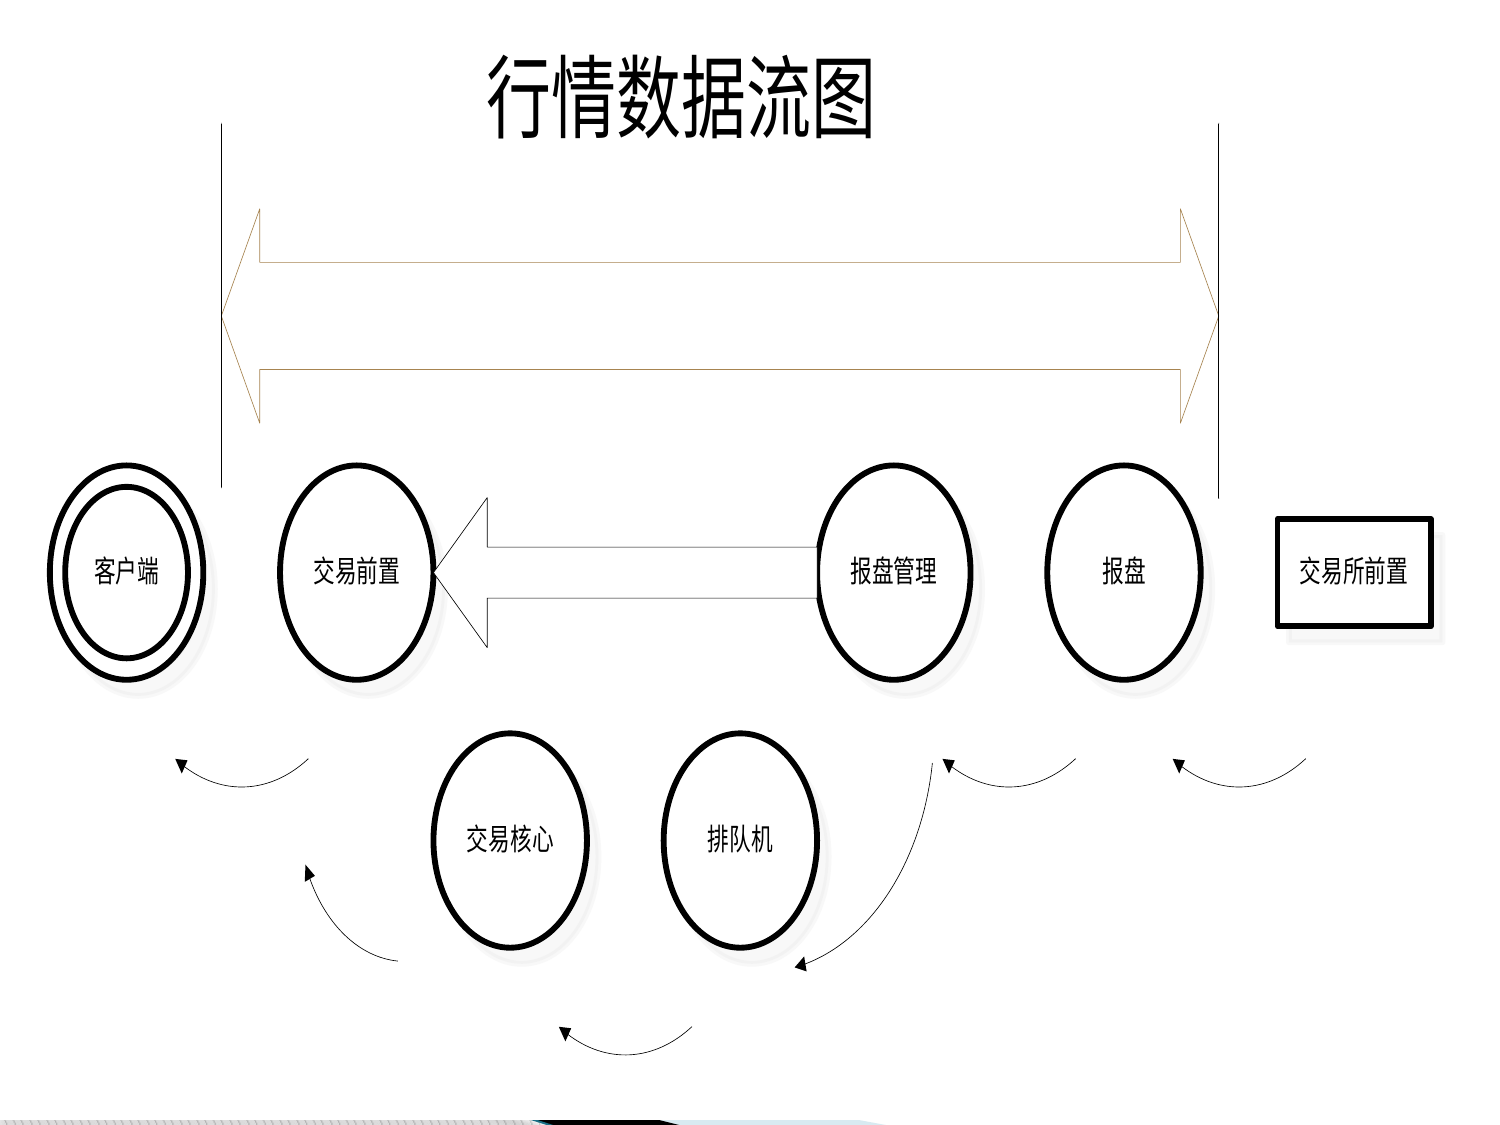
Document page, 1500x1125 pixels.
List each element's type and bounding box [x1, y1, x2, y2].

text_box [0, 0, 1500, 1125]
